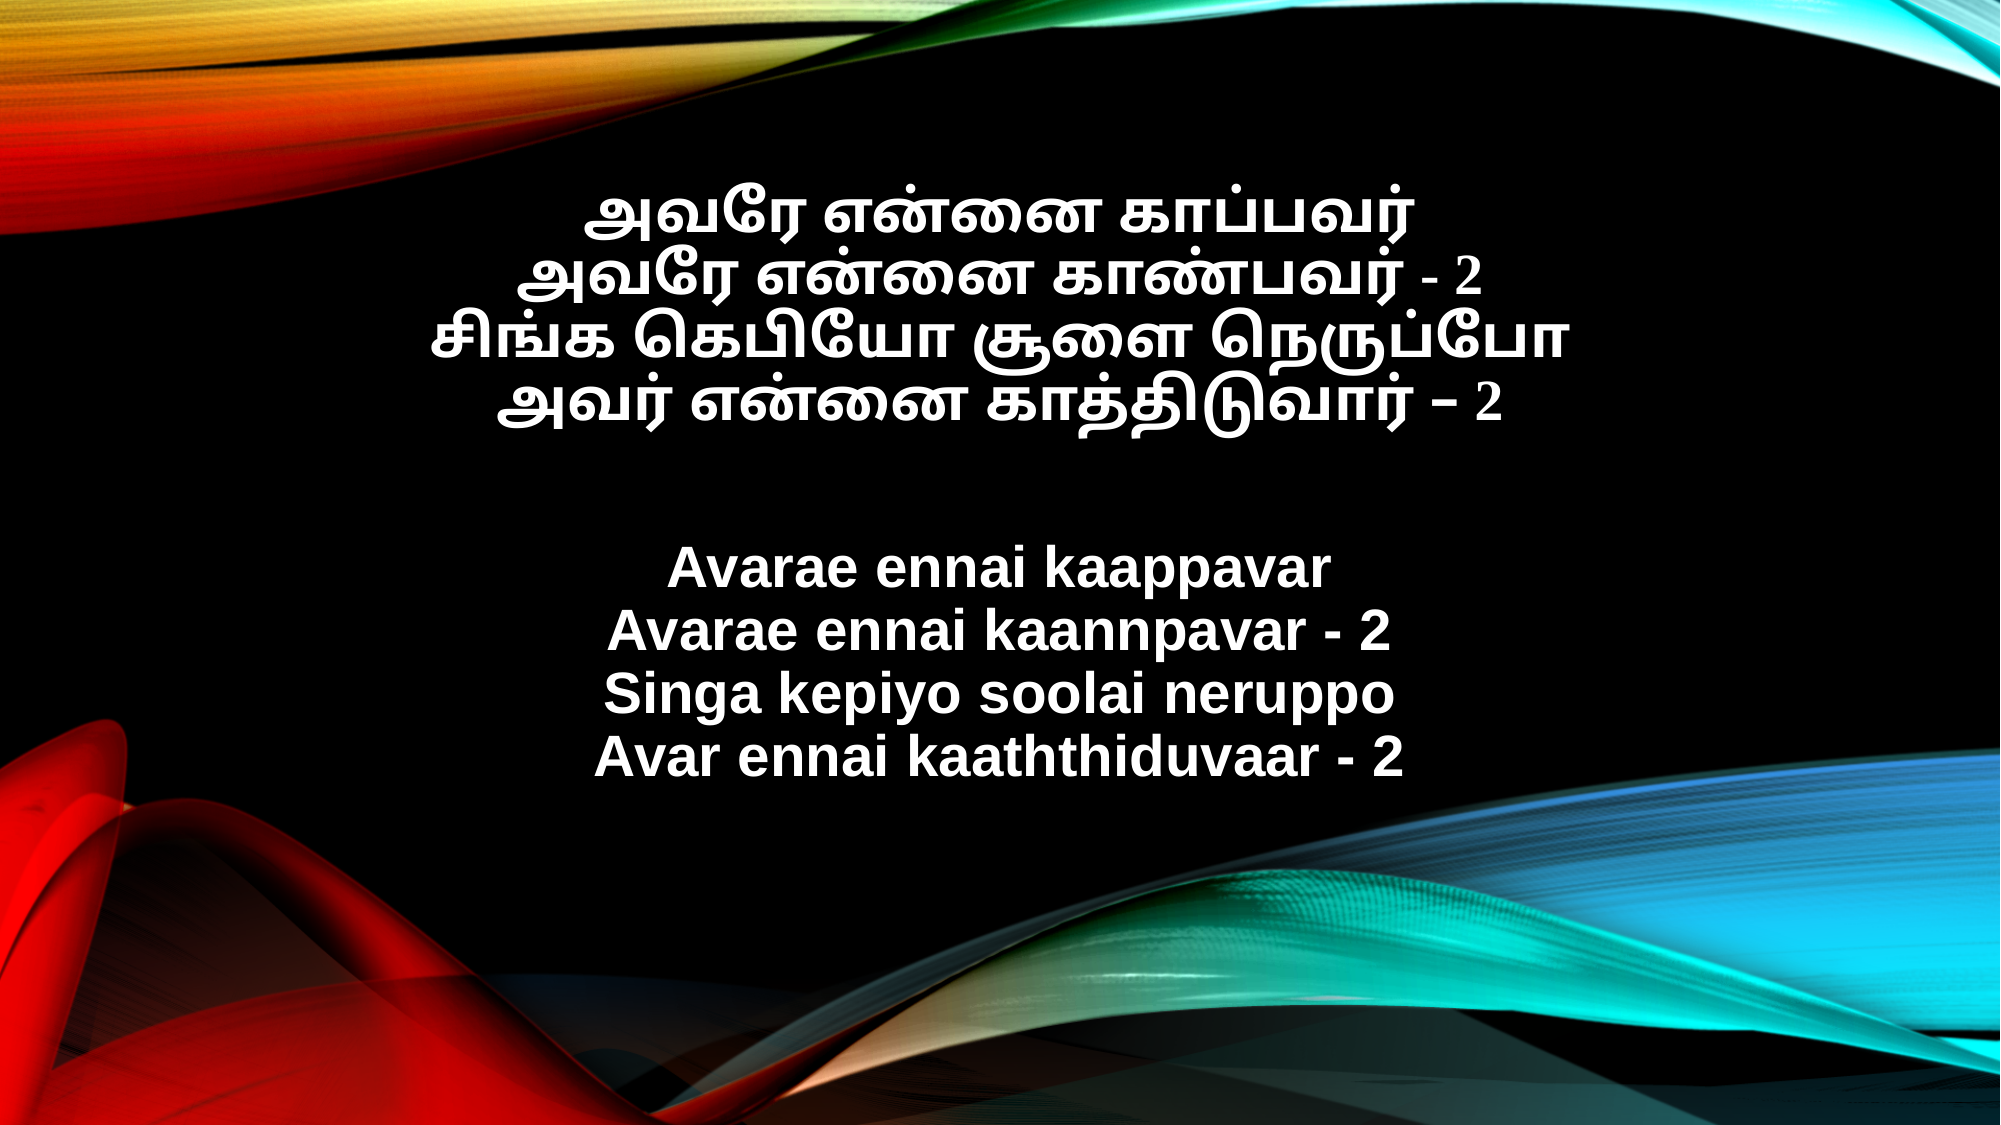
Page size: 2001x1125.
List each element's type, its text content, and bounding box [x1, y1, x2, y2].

subtitle அவரே என்னை காப்பவர் அவரே என்னை காண்பவர் - 2 சிங்க கெபியோ சூளை நெருப்போ அவர் என்னை காத்திடுவார் – 2 Avarae ennai kaappavar Avarae ennai kaannpavar - 2 Singa kepiyo soolai neruppo Avar ennai kaaththiduvaar - 2 [0, 0, 2000, 1125]
